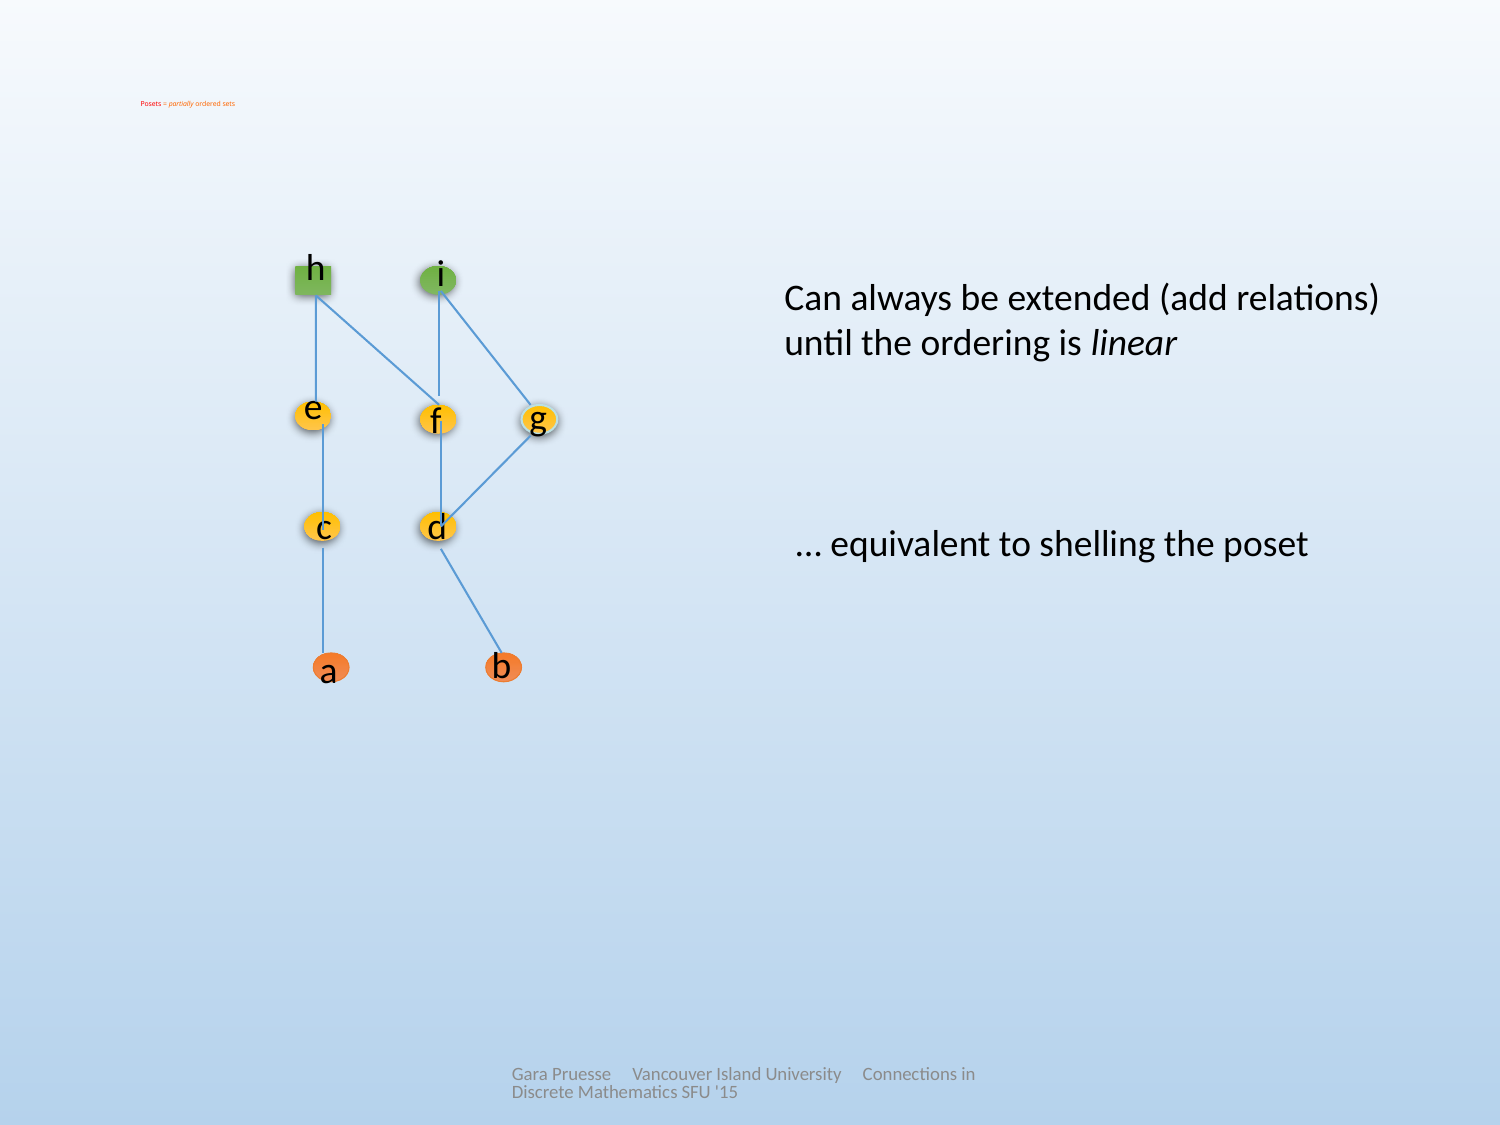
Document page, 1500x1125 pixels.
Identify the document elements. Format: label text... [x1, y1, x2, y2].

text_box e [288, 374, 338, 435]
text_box f [415, 405, 457, 449]
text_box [440, 290, 531, 405]
text_box b [476, 633, 527, 694]
text_box d [412, 494, 462, 555]
text_box h [291, 235, 341, 296]
text_box Can always be extended (add relations) until the ordering is linear [769, 265, 1396, 371]
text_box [315, 296, 440, 405]
text_box a [304, 638, 353, 699]
text_box c [301, 494, 343, 555]
text_box g [514, 385, 563, 446]
title Posets = partially ordered sets [125, 92, 1476, 116]
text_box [440, 435, 531, 527]
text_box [440, 548, 502, 653]
footer Gara Pruesse Vancouver Island University Connections in Discrete Mathematics SFU '15 [496, 1042, 1004, 1103]
text_box i [421, 241, 461, 296]
text_box … equivalent to shelling the poset [781, 512, 1333, 572]
